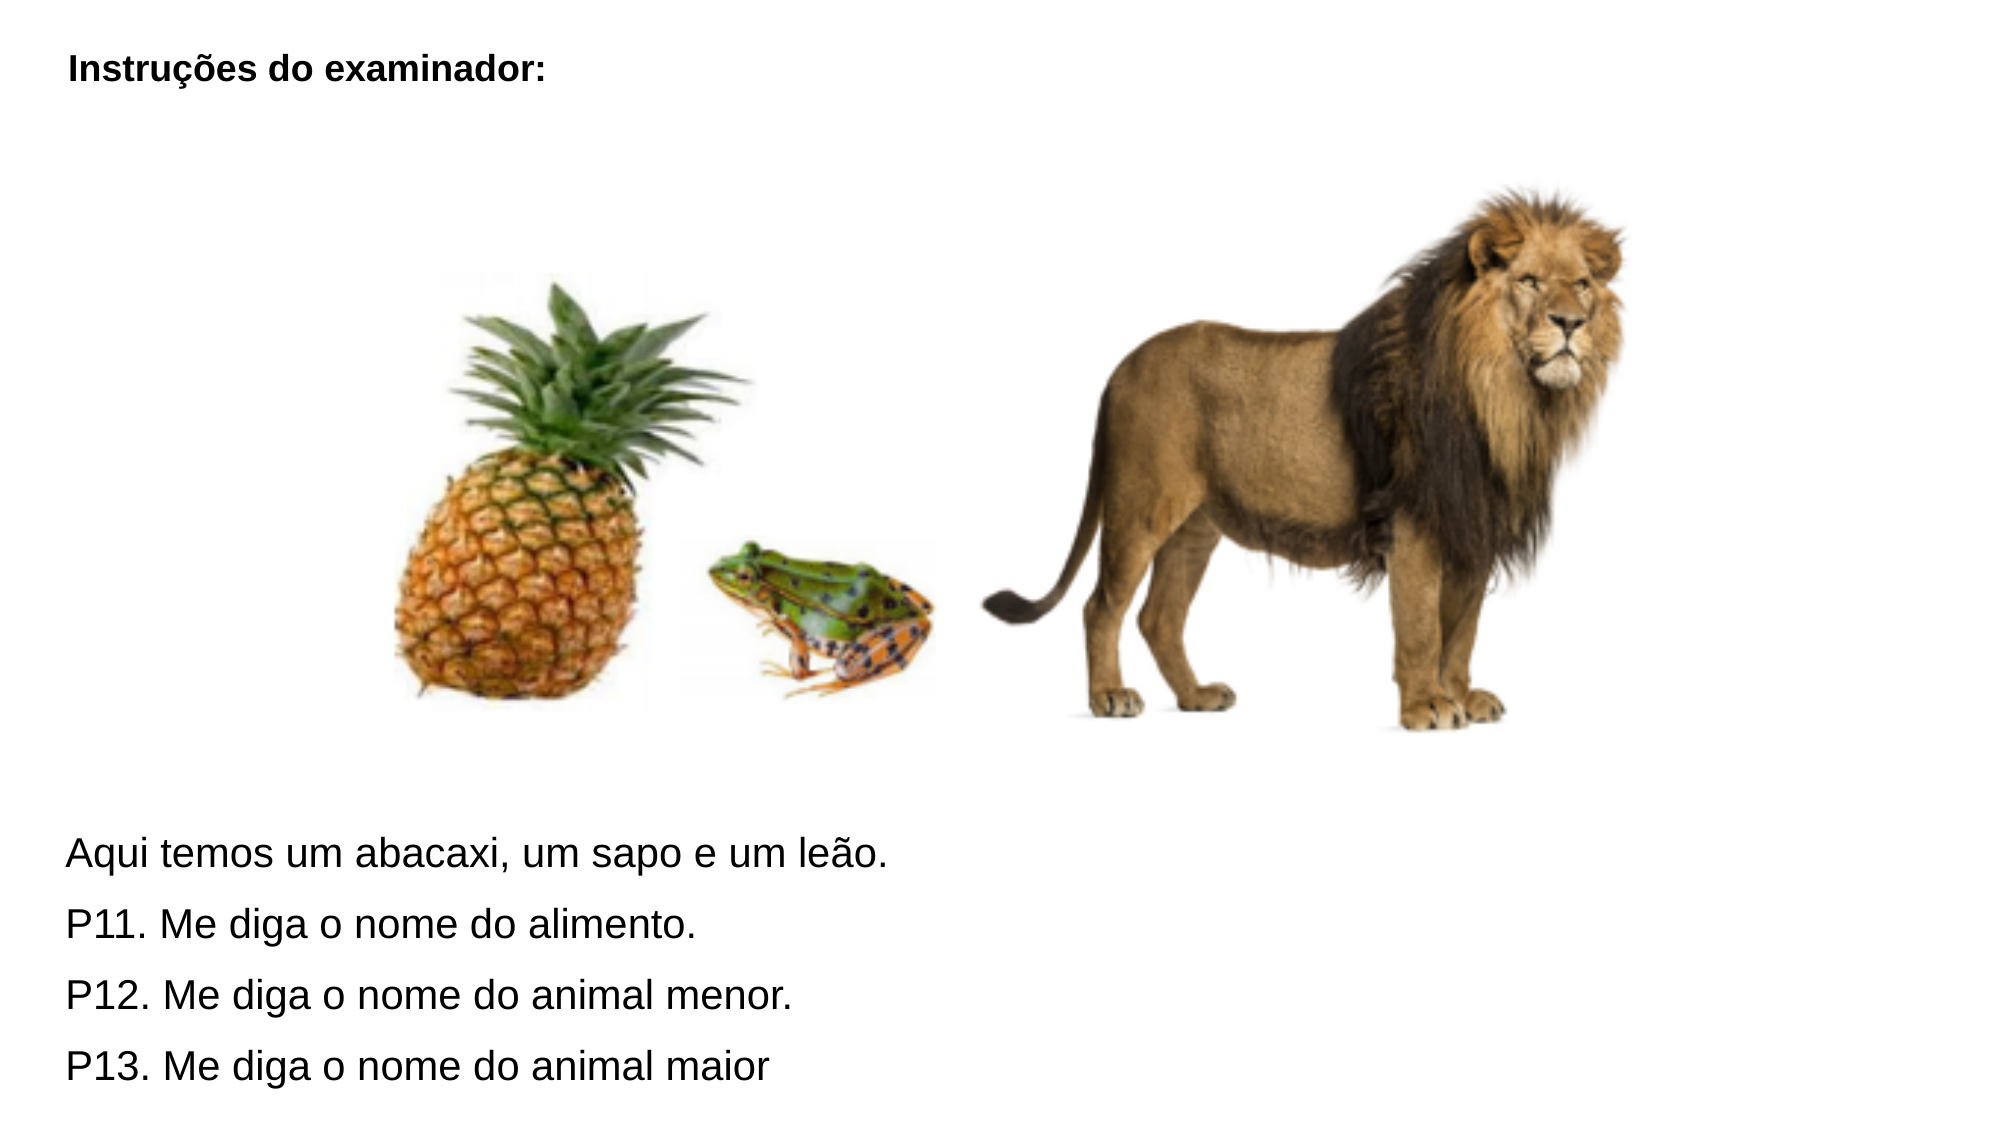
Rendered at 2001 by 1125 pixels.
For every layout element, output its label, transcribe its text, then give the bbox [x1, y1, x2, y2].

picture [378, 171, 1643, 745]
text_box Aqui temos um abacaxi, um sapo e um leão. P11. Me diga o nome do alimento. P12. Me diga o nome do animal menor. P13. Me diga o nome do animal maior [50, 818, 1051, 1125]
text_box Instruções do examinador: [53, 29, 563, 96]
